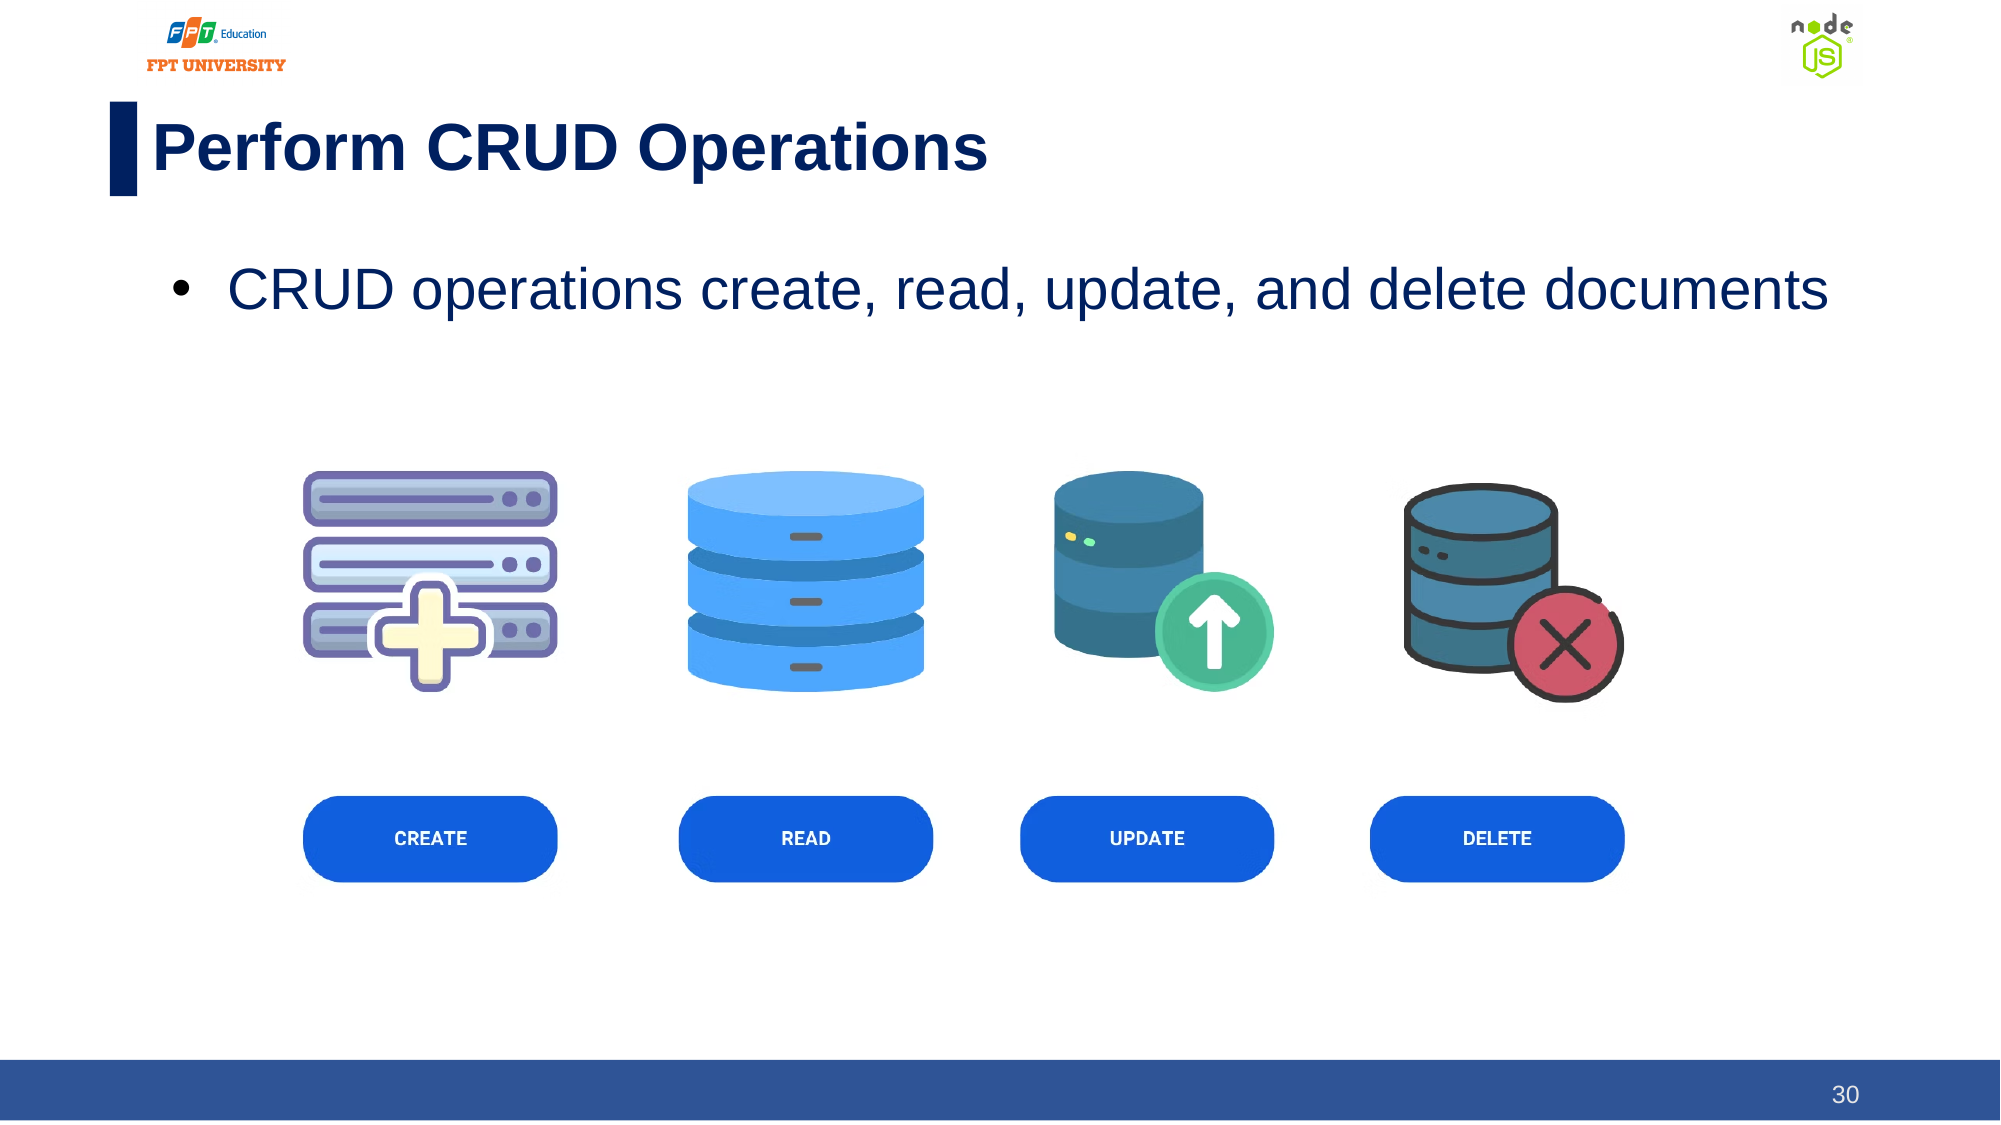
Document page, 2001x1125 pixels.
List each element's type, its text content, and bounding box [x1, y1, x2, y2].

picture [137, 1, 291, 86]
title Perform CRUD Operations [137, 101, 1650, 197]
picture [219, 388, 1709, 966]
slide_number ‹#› [1424, 1063, 1875, 1123]
list CRUD operations create, read, update, and delete documents [137, 251, 1863, 966]
picture [1781, 4, 1863, 86]
